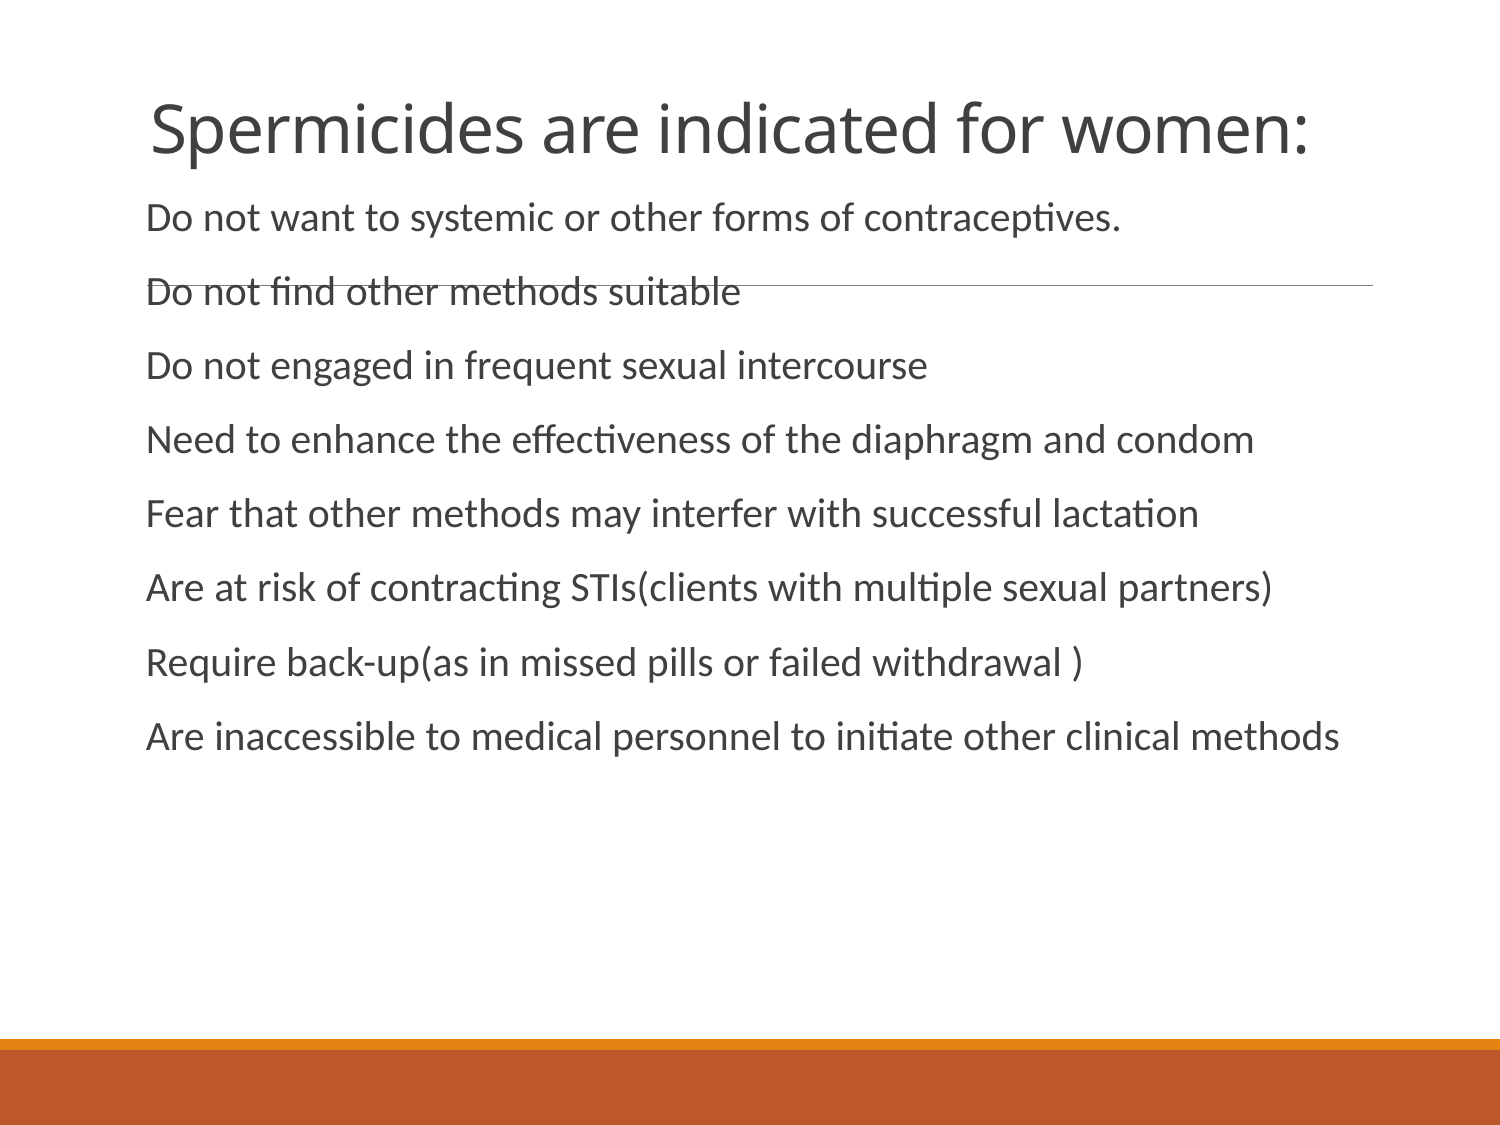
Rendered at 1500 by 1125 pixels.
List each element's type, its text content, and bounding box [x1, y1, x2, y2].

title Spermicides are indicated for women: [135, 47, 1373, 175]
list Do not want to systemic or other forms of contraceptives. Do not find other methods suitable Do not engaged in frequent sexual intercourse Need to enhance the effectiveness of the diaphragm and condom Fear that other methods may interfer with successful lactation Are at risk of contracting STIs(clients with multiple sexual partners) Require back-up(as in missed pills or failed withdrawal ) Are inaccessible to medical personnel to initiate other clinical methods [130, 187, 1369, 848]
